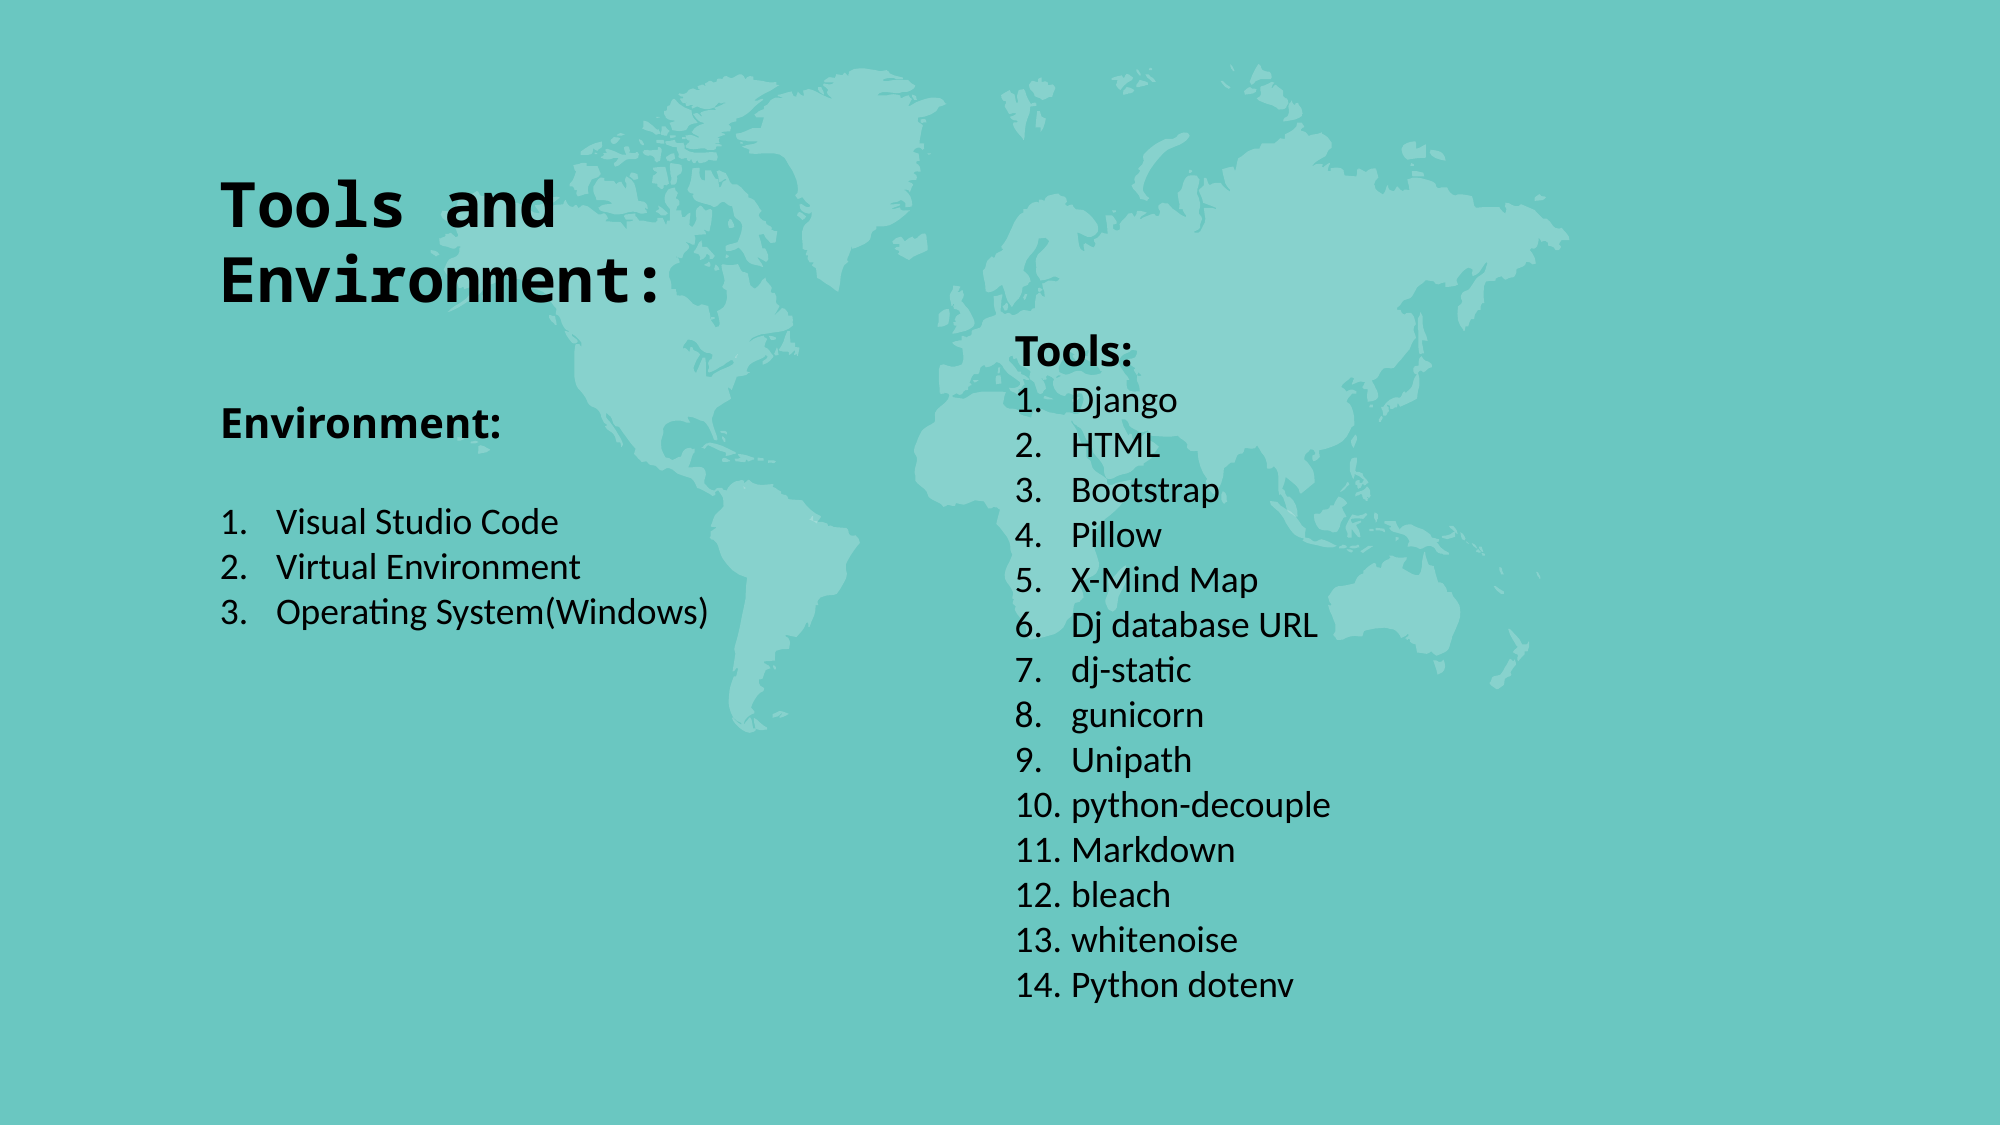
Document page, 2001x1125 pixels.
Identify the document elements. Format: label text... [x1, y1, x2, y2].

text_box Tools: Django HTML Bootstrap Pillow X-Mind Map Dj database URL dj-static gunicorn Unipath python-decouple Markdown bleach whitenoise Python dotenv [999, 317, 1910, 1058]
text_box Tools and Environment: [204, 158, 1000, 323]
text_box Environment: Visual Studio Code Virtual Environment Operating System(Windows) [204, 389, 846, 775]
